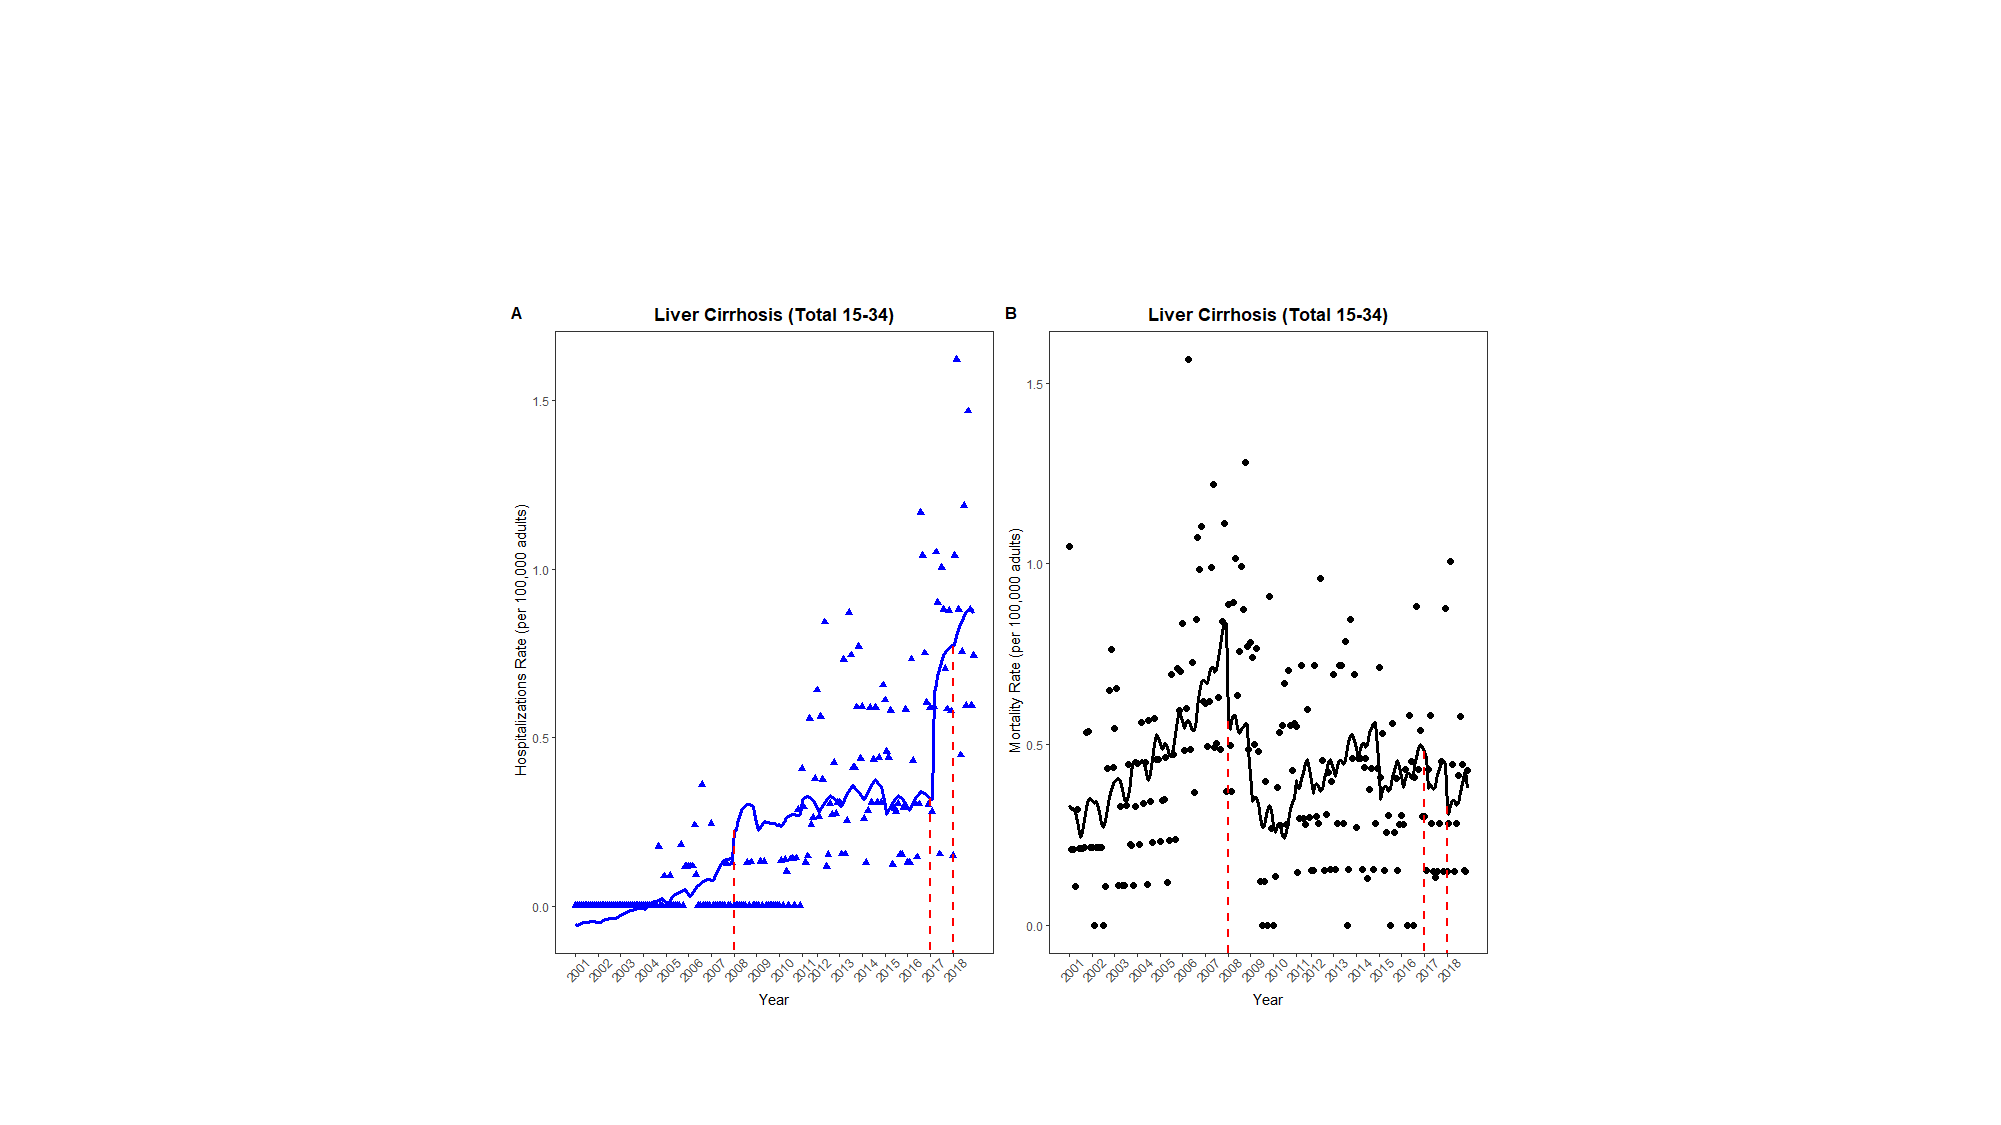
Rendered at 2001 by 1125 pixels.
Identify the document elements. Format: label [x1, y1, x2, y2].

list [506, 299, 1494, 1014]
